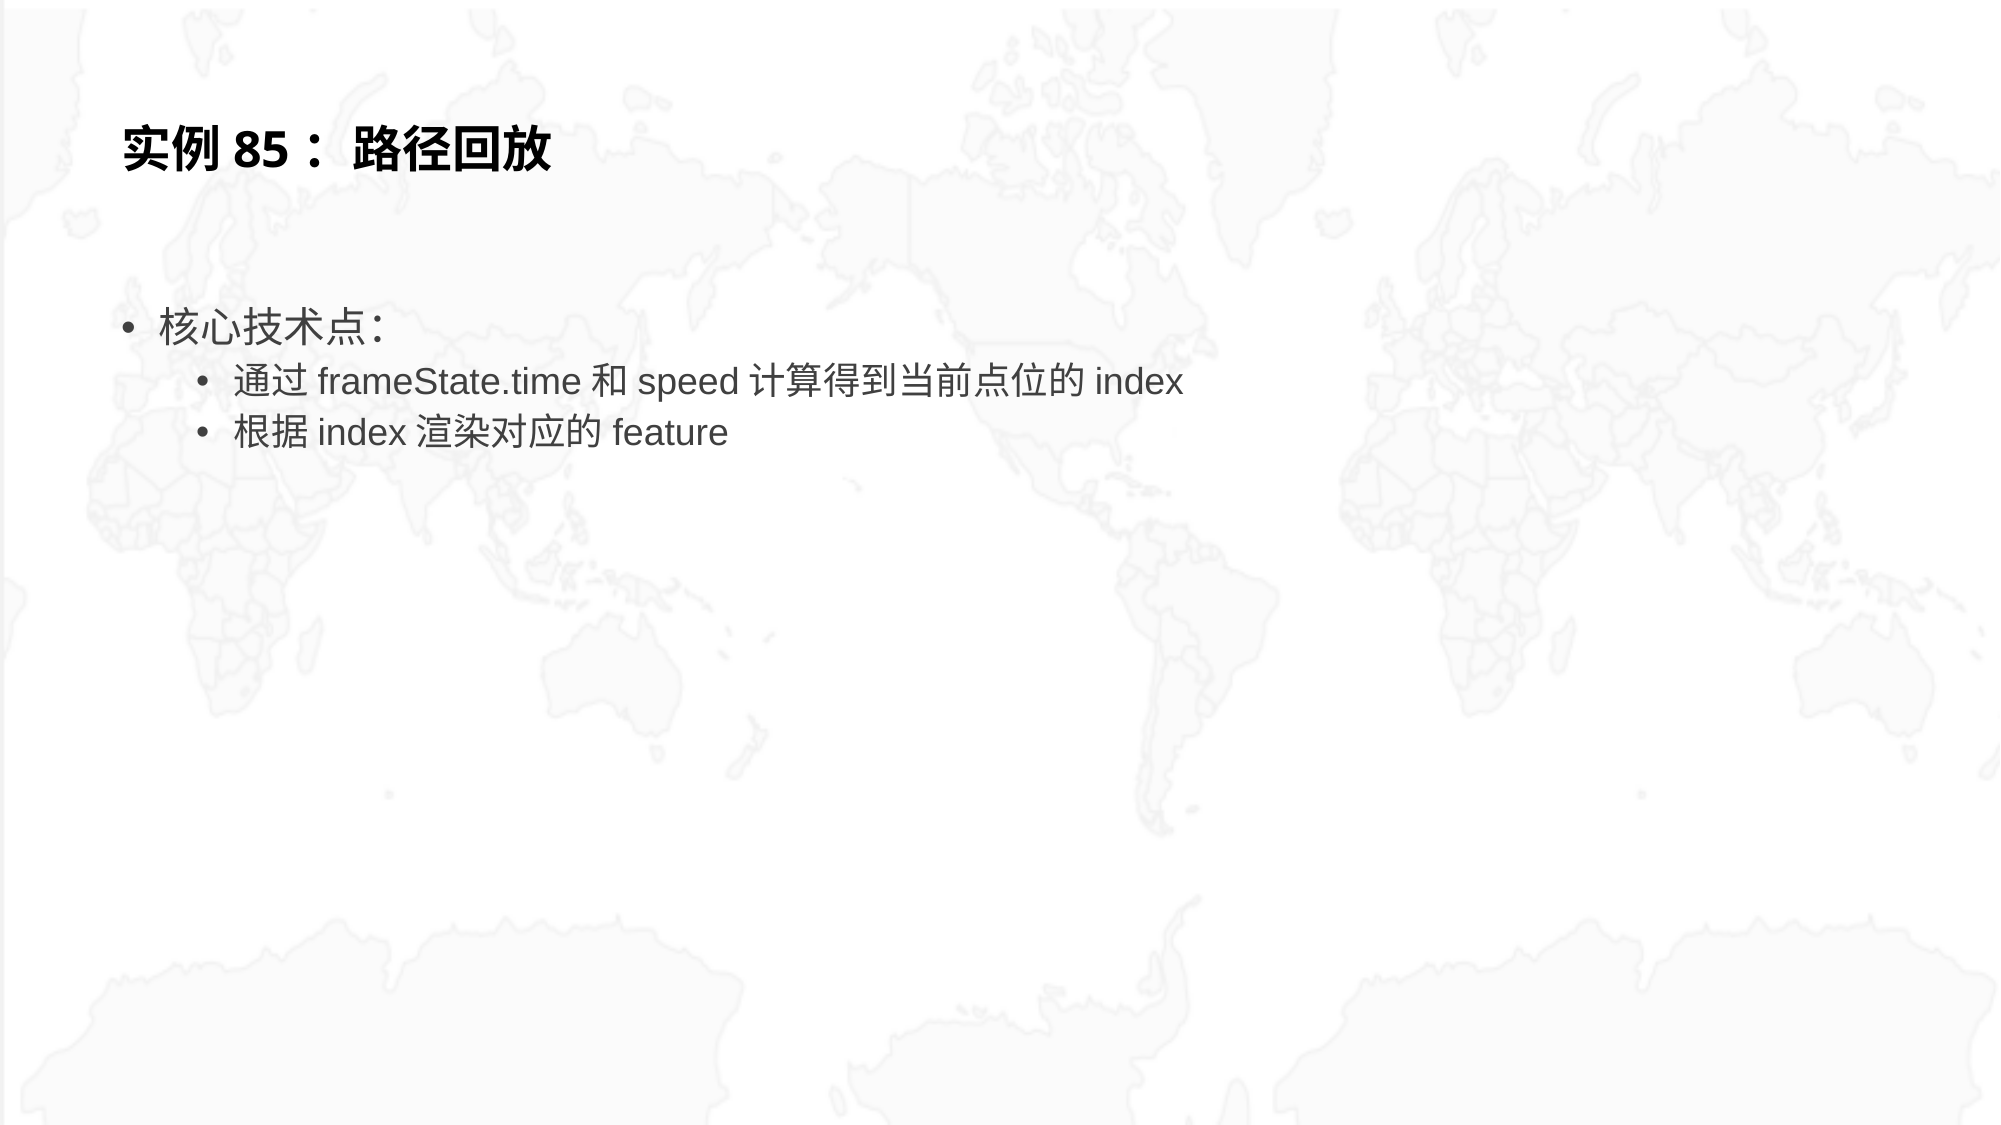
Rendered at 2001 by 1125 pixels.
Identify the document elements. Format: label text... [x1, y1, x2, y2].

title 实例85：路径回放 [106, 42, 1832, 260]
list 核心技术点： 通过frameState.time和speed计算得到当前点位的index 根据index渲染对应的feature [106, 299, 1832, 1014]
